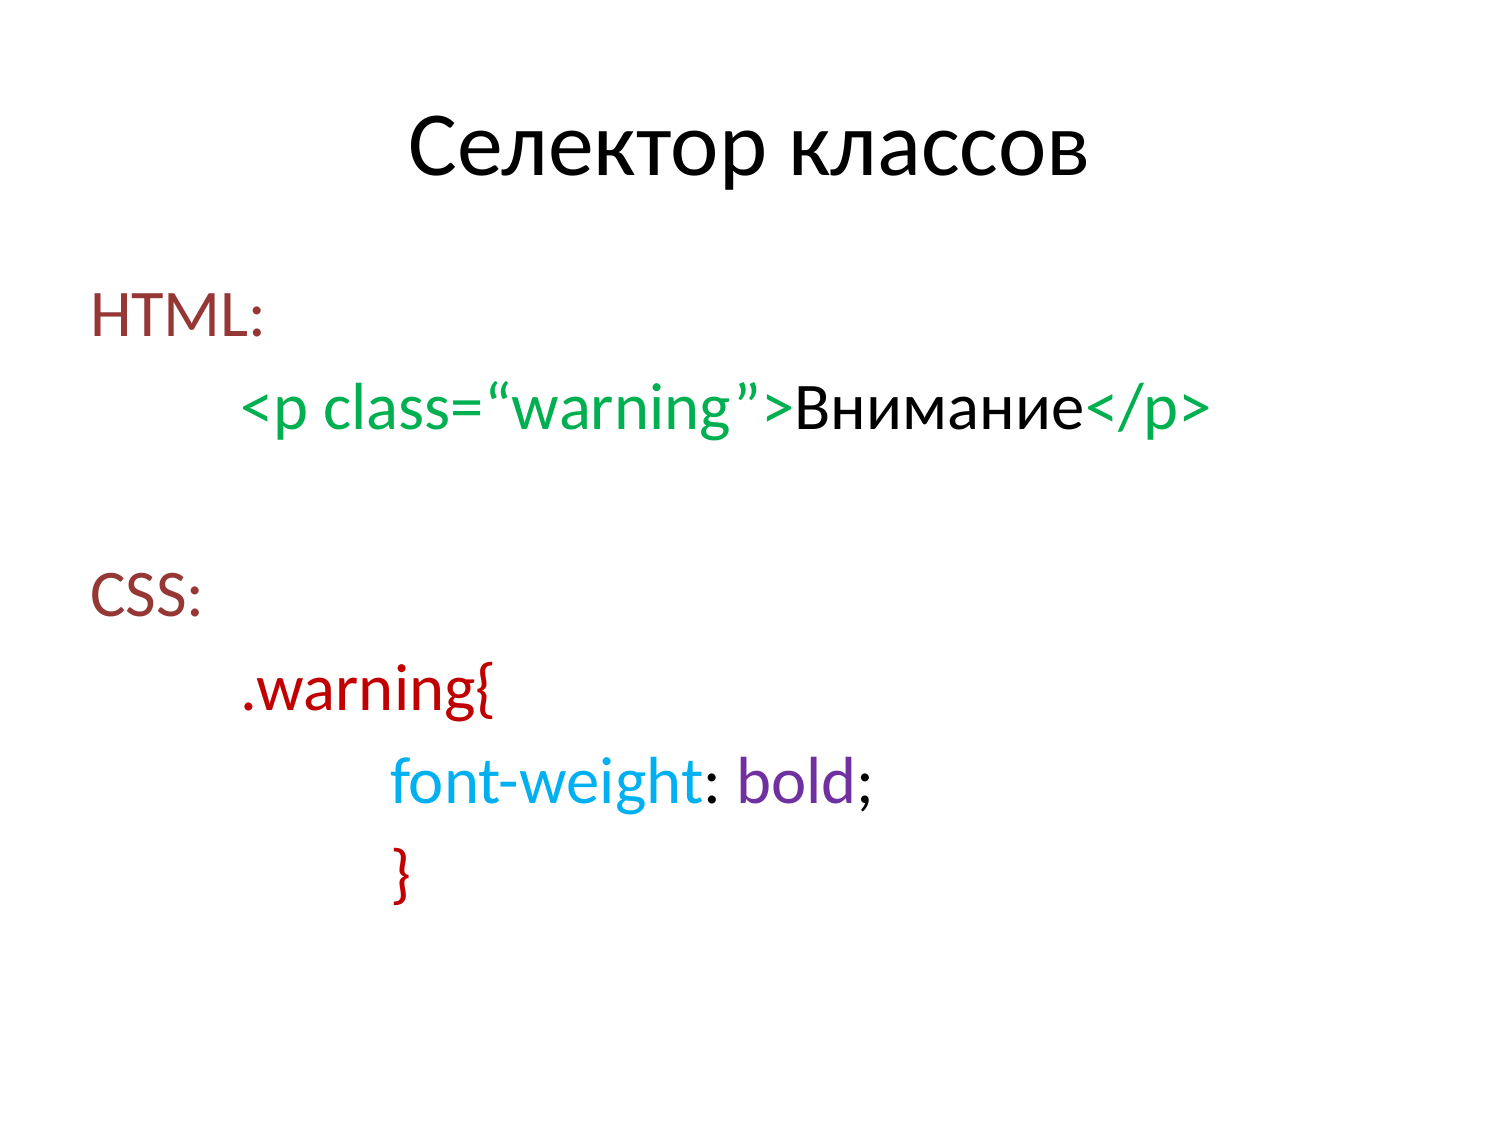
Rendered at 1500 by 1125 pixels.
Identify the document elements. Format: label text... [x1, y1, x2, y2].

title Селектор классов [75, 45, 1425, 233]
list HTML: <p class=“warning”>Внимание</p> CSS: .warning{ font-weight: bold; } [75, 262, 1425, 1005]
